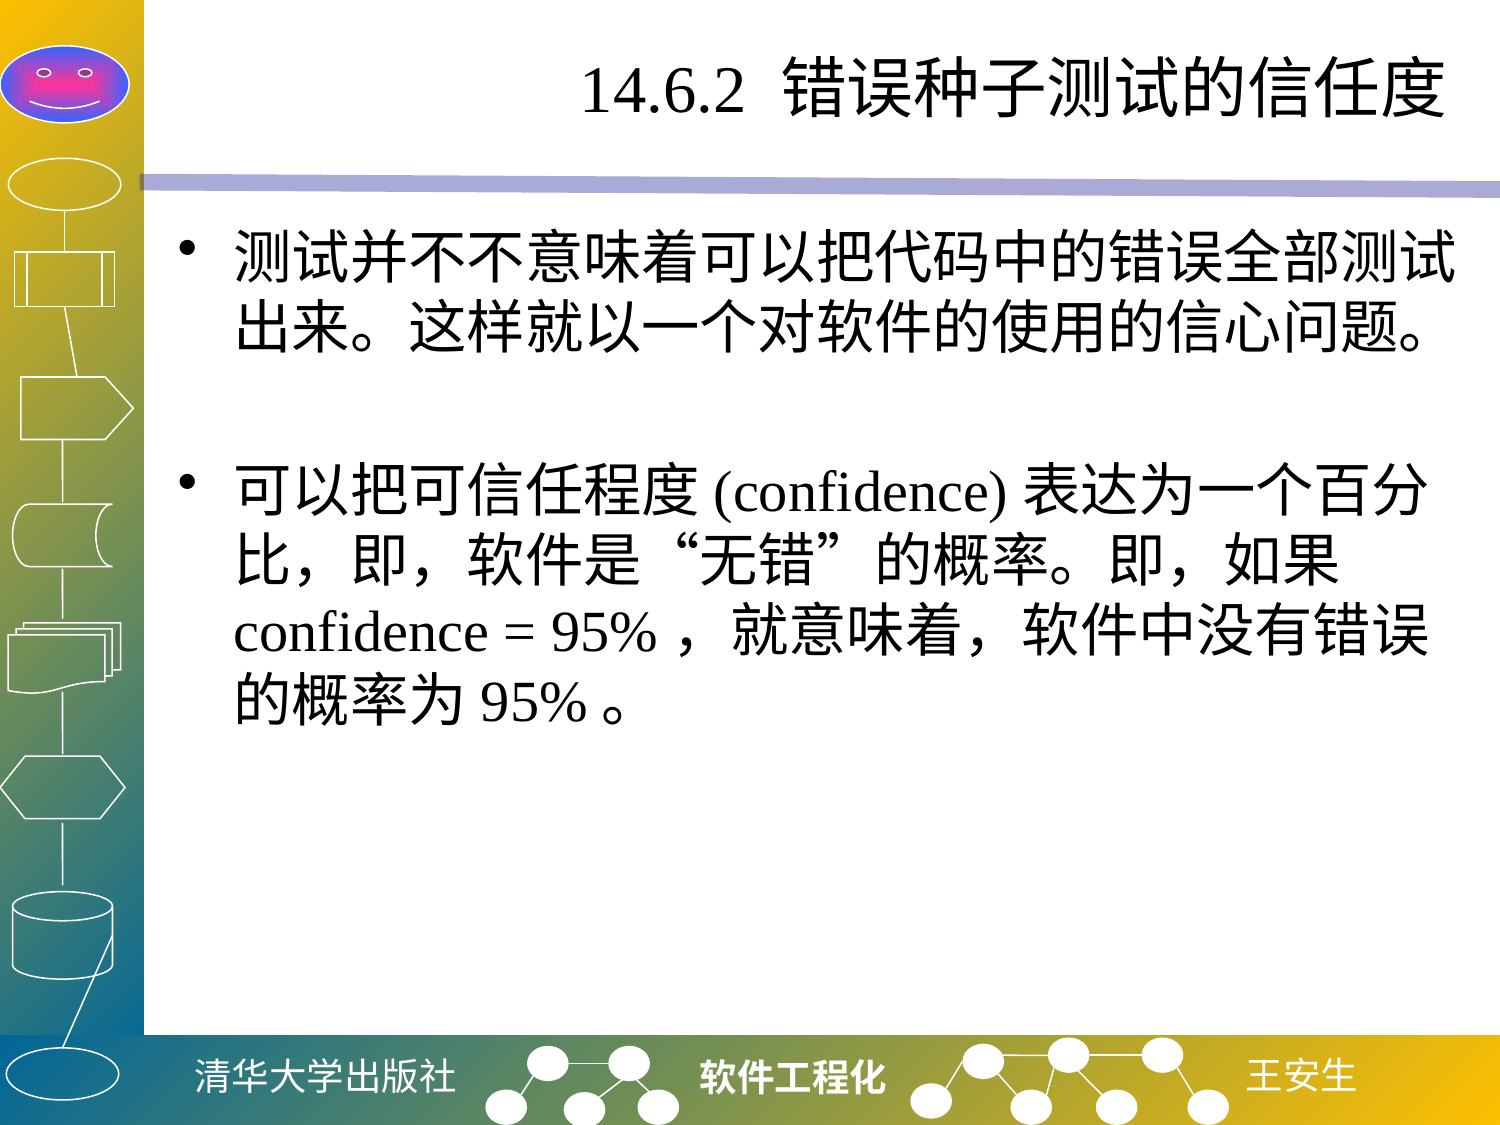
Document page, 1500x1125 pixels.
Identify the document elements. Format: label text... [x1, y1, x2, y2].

title 14.6.2 错误种子测试的信任度 [187, 24, 1463, 147]
list 测试并不不意味着可以把代码中的错误全部测试出来。这样就以一个对软件的使用的信心问题。 可以把可信任程度(confidence)表达为一个百分比，即，软件是“无错”的概率。即，如果confidence = 95%，就意味着，软件中没有错误的概率为95%。 [162, 212, 1476, 1017]
